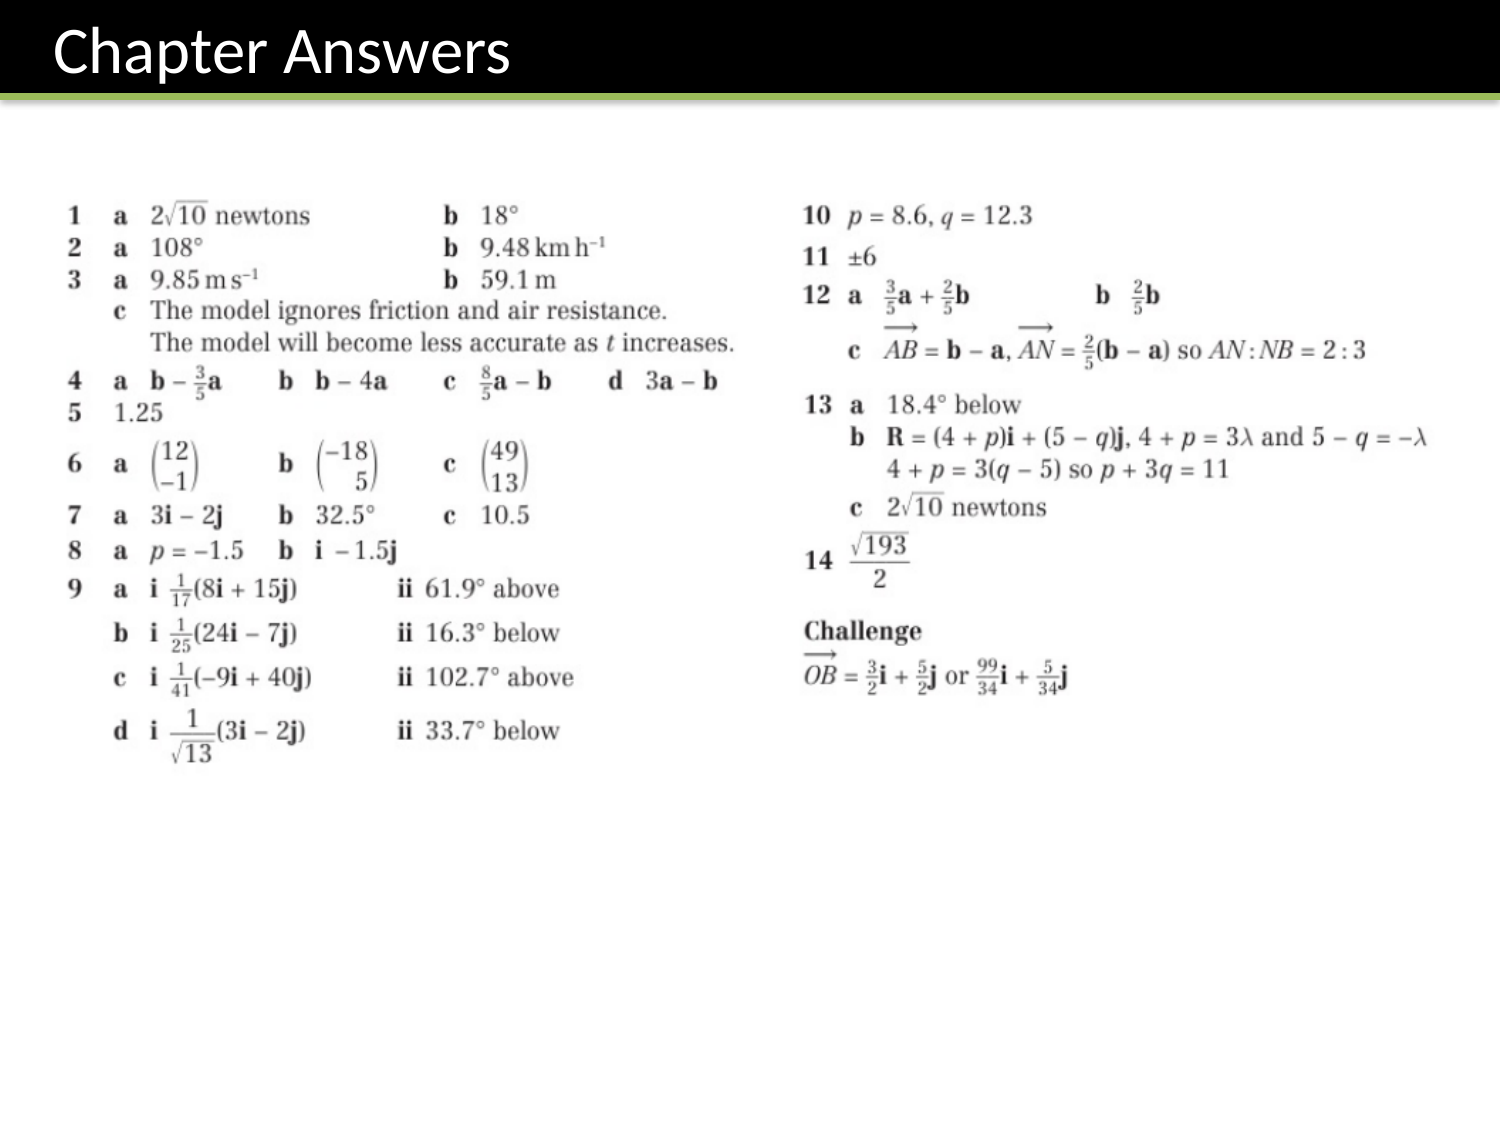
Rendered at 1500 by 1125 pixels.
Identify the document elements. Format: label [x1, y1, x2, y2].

picture [43, 184, 1456, 782]
text_box [0, 0, 1500, 97]
